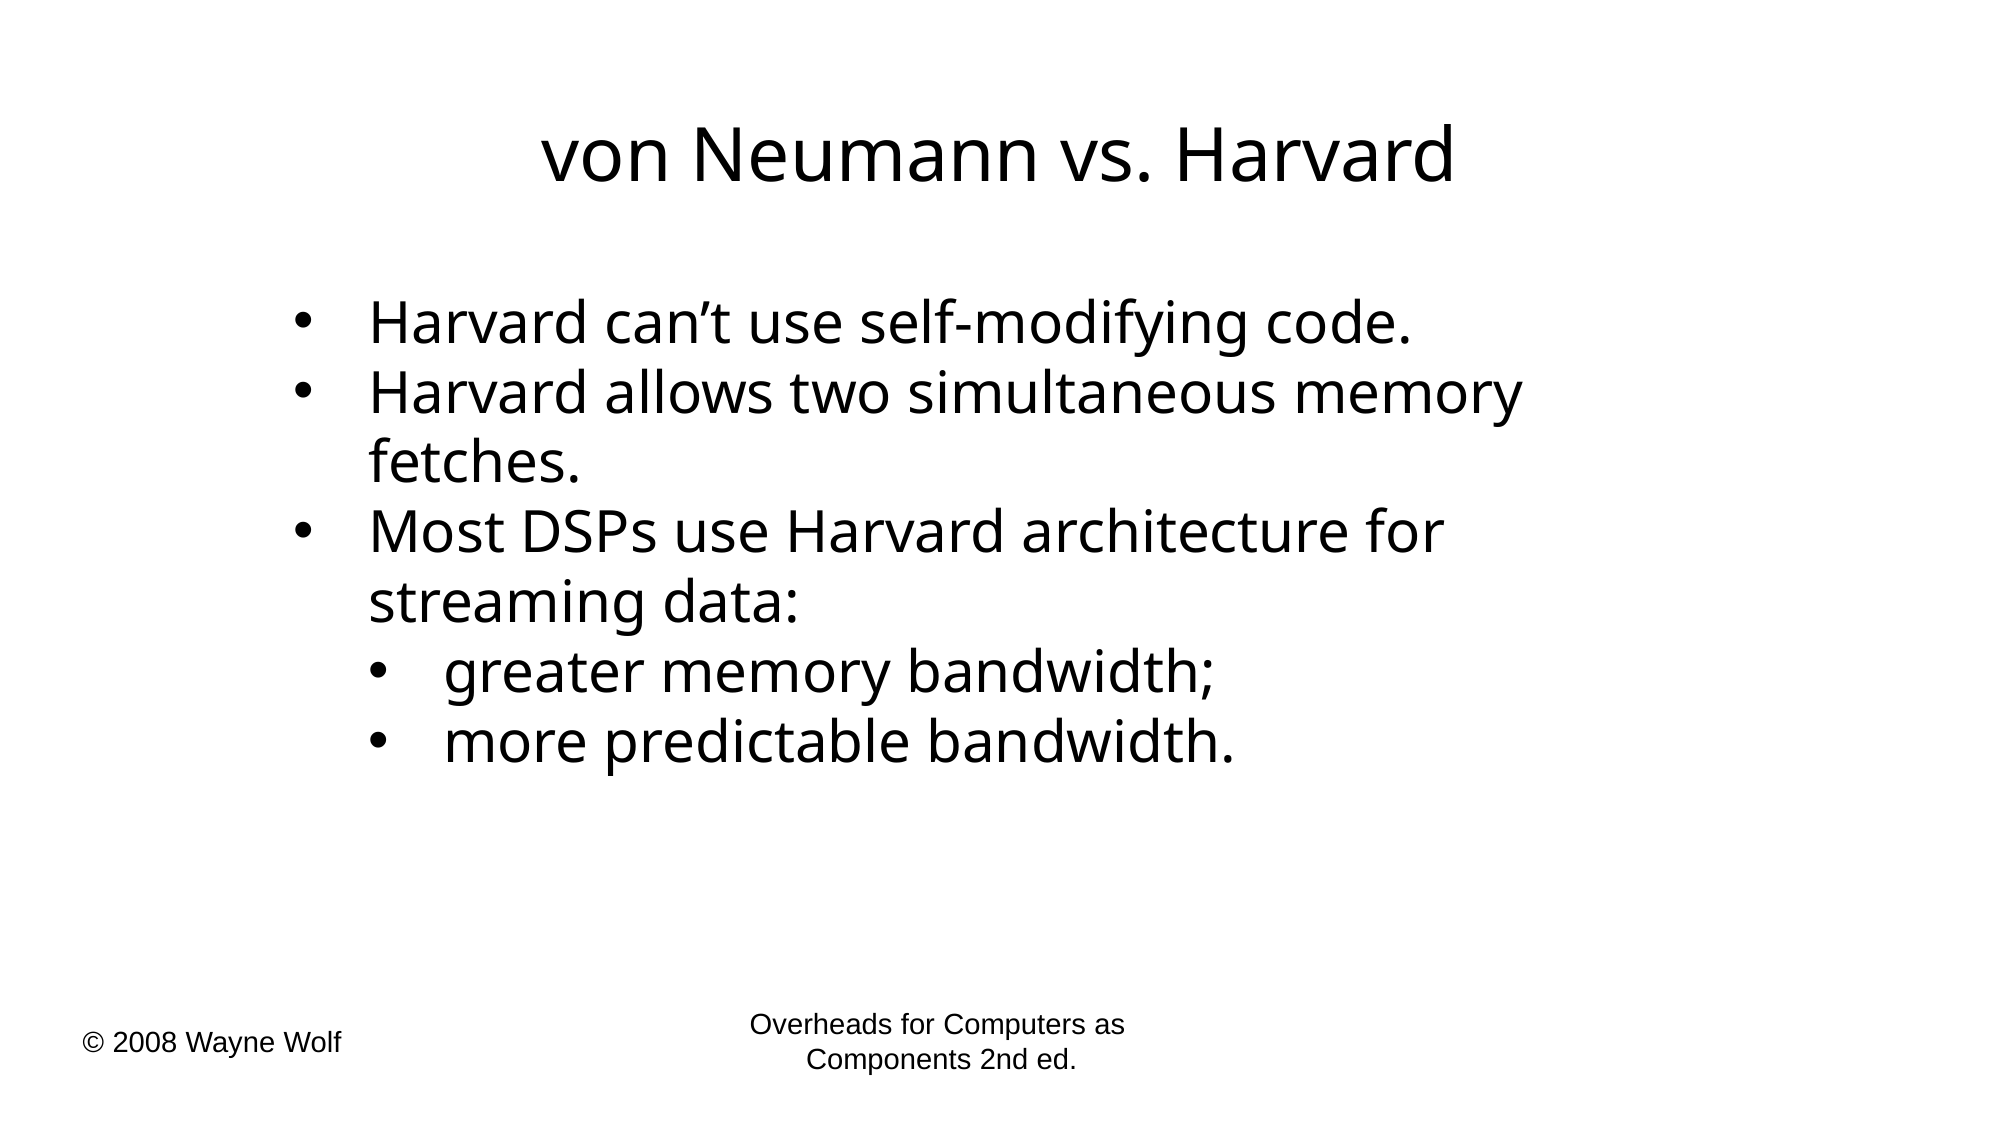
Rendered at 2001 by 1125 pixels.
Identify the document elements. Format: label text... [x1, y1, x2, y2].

text_box Overheads for Computers as Components 2nd ed. [734, 998, 1149, 1083]
title von Neumann vs. Harvard [137, 48, 1863, 267]
text_box © 2008 Wayne Wolf [68, 1015, 357, 1066]
text_box Harvard can’t use self-modifying code. Harvard allows two simultaneous memory fetches. Most DSPs use Harvard architecture for streaming data: greater memory bandwidth; more predictable bandwidth. [278, 277, 1606, 782]
